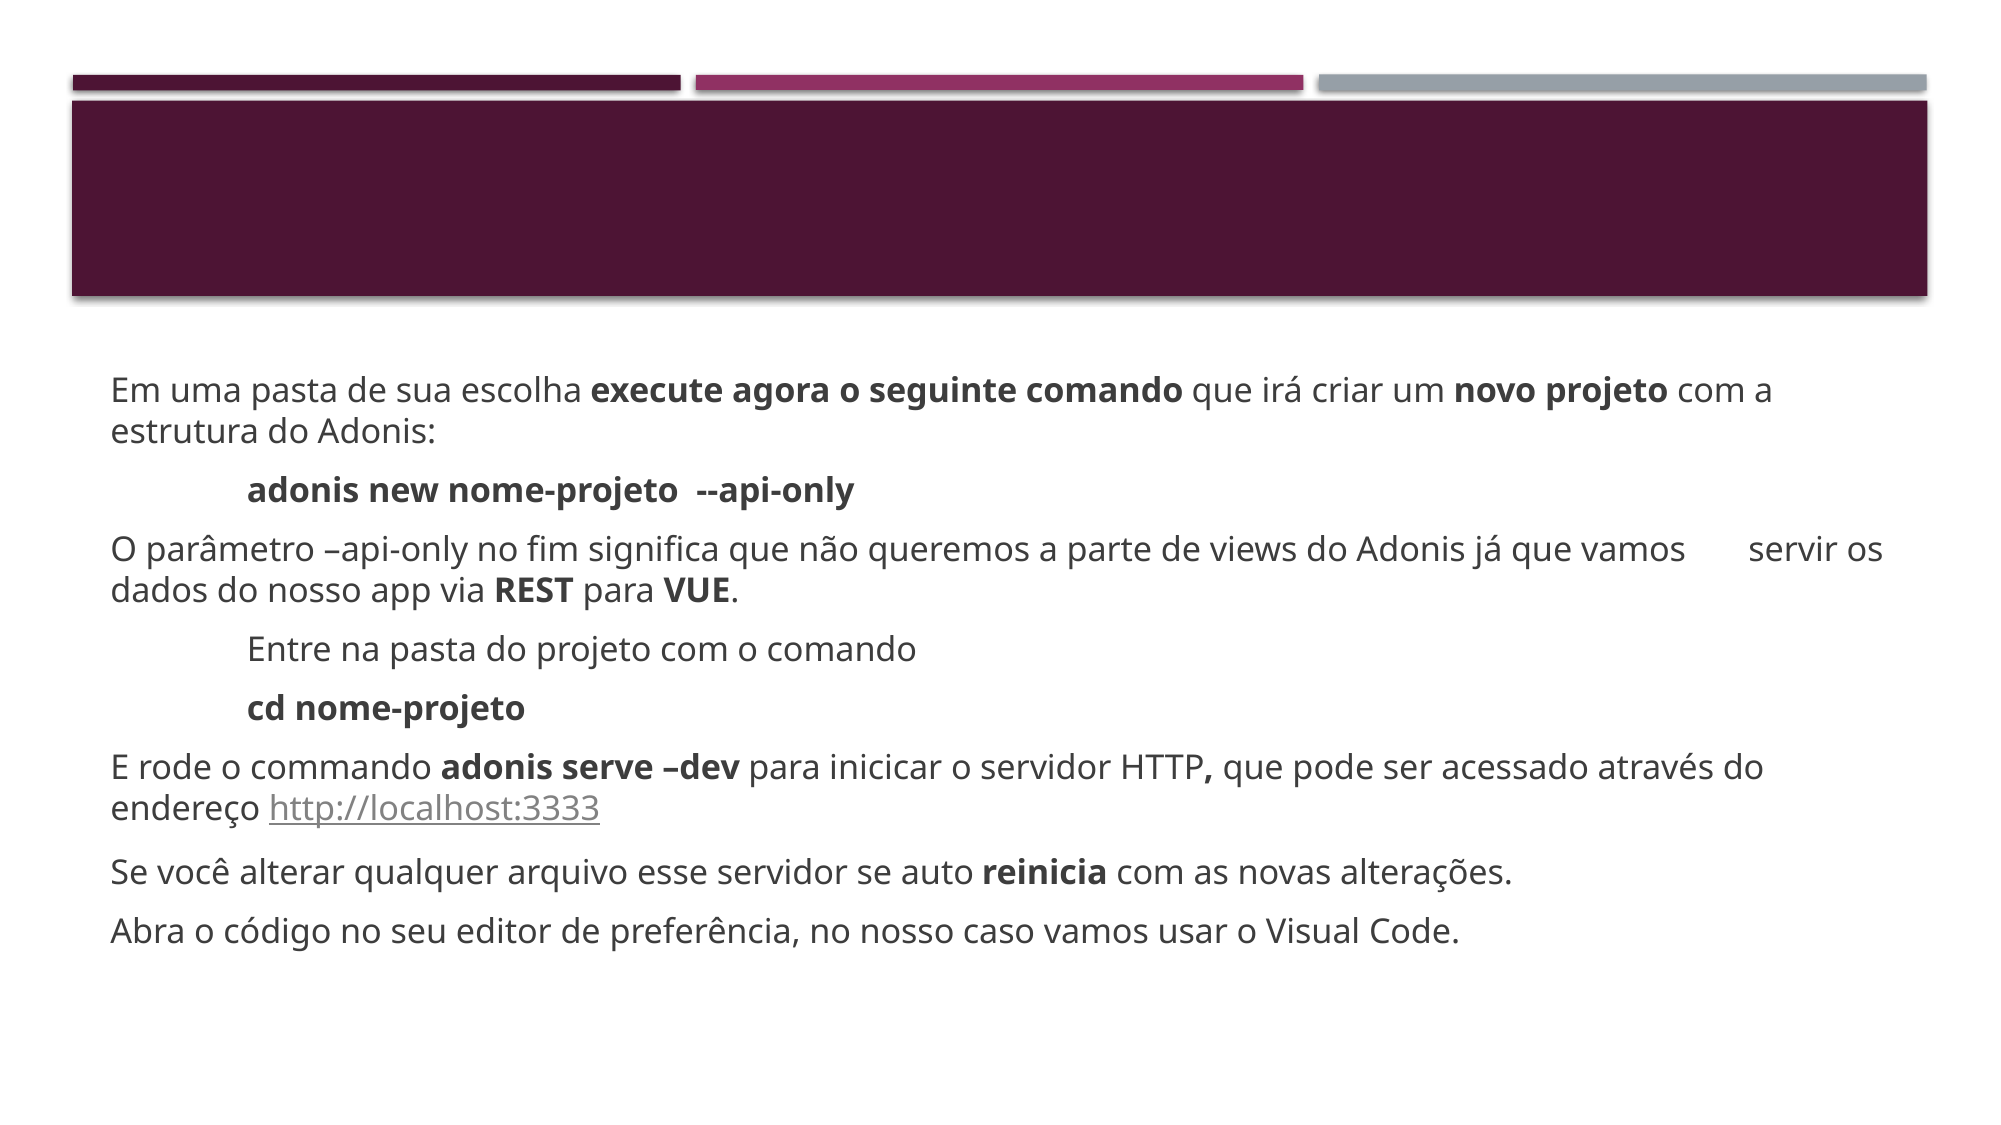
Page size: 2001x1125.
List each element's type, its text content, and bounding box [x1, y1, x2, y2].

list Em uma pasta de sua escolha execute agora o seguinte comando que irá criar um novo projeto com a estrutura do Adonis: adonis new nome-projeto --api-only O parâmetro –api-only no fim significa que não queremos a parte de views do Adonis já que vamos servir os dados do nosso app via REST para VUE. Entre na pasta do projeto com o comando cd nome-projeto E rode o commando adonis serve –dev para inicicar o servidor HTTP, que pode ser acessado através do endereço http://localhost:3333 Se você alterar qualquer arquivo esse servidor se auto reinicia com as novas alterações. Abra o código no seu editor de preferência, no nosso caso vamos usar o Visual Code. [95, 357, 1905, 962]
